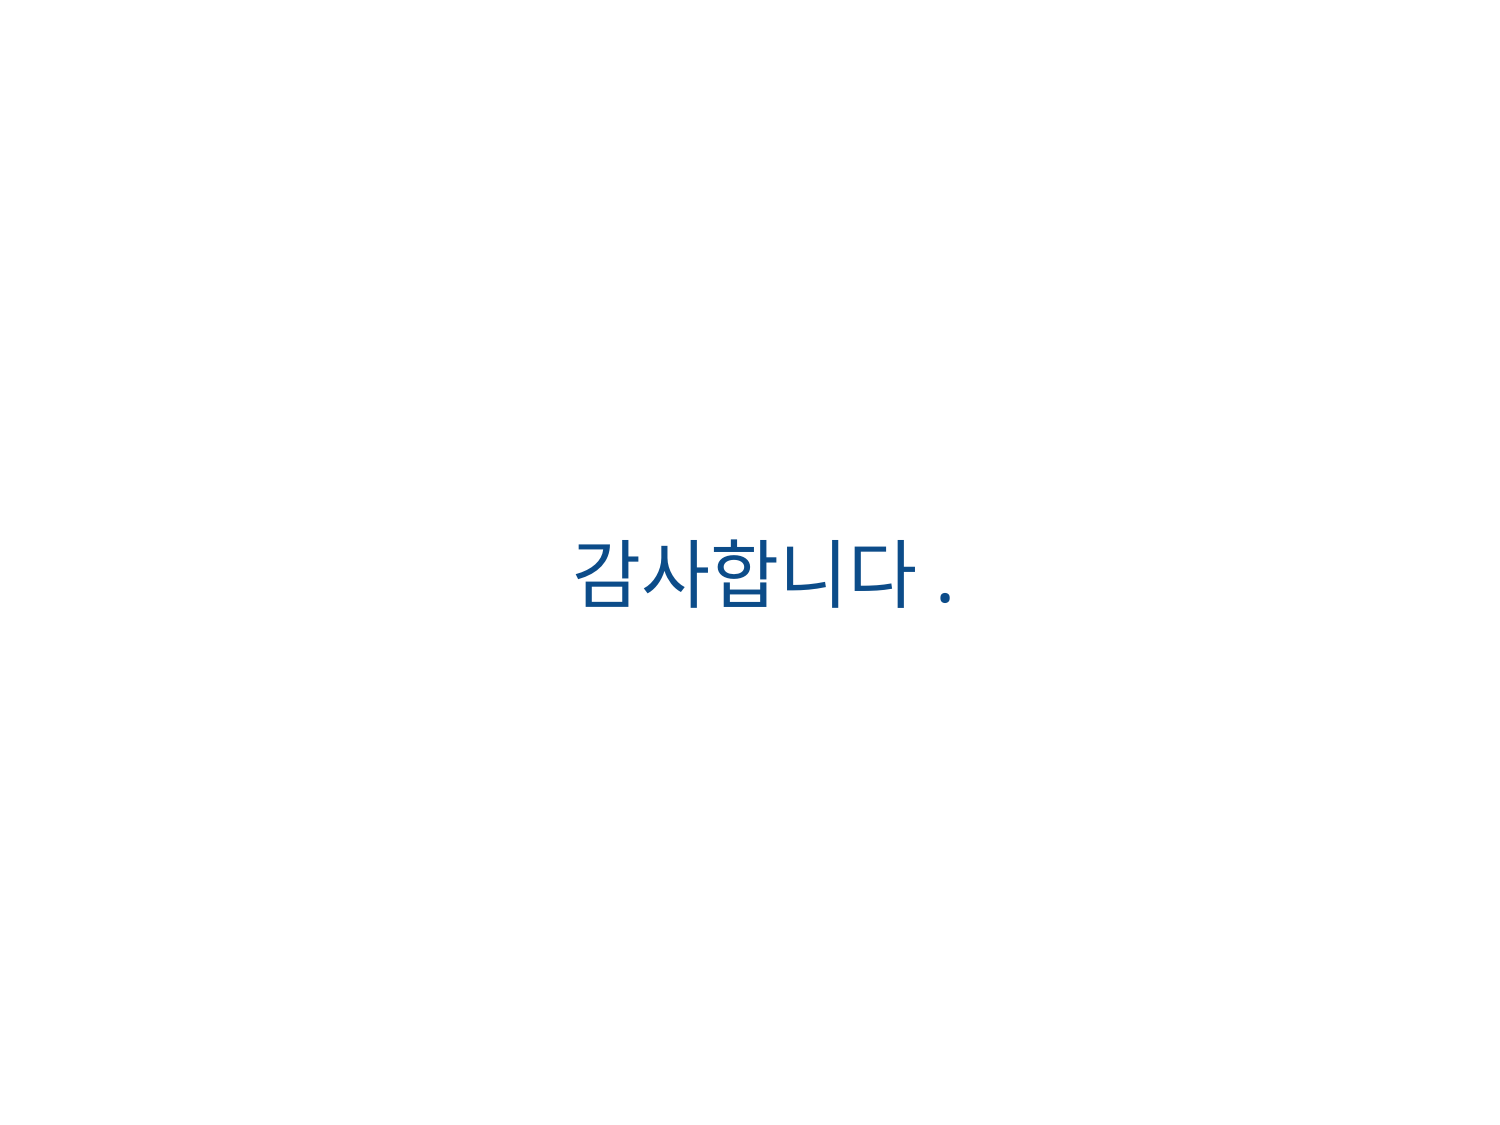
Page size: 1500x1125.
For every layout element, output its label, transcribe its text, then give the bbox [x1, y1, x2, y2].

text_box 감사합니다. [261, 481, 1267, 663]
